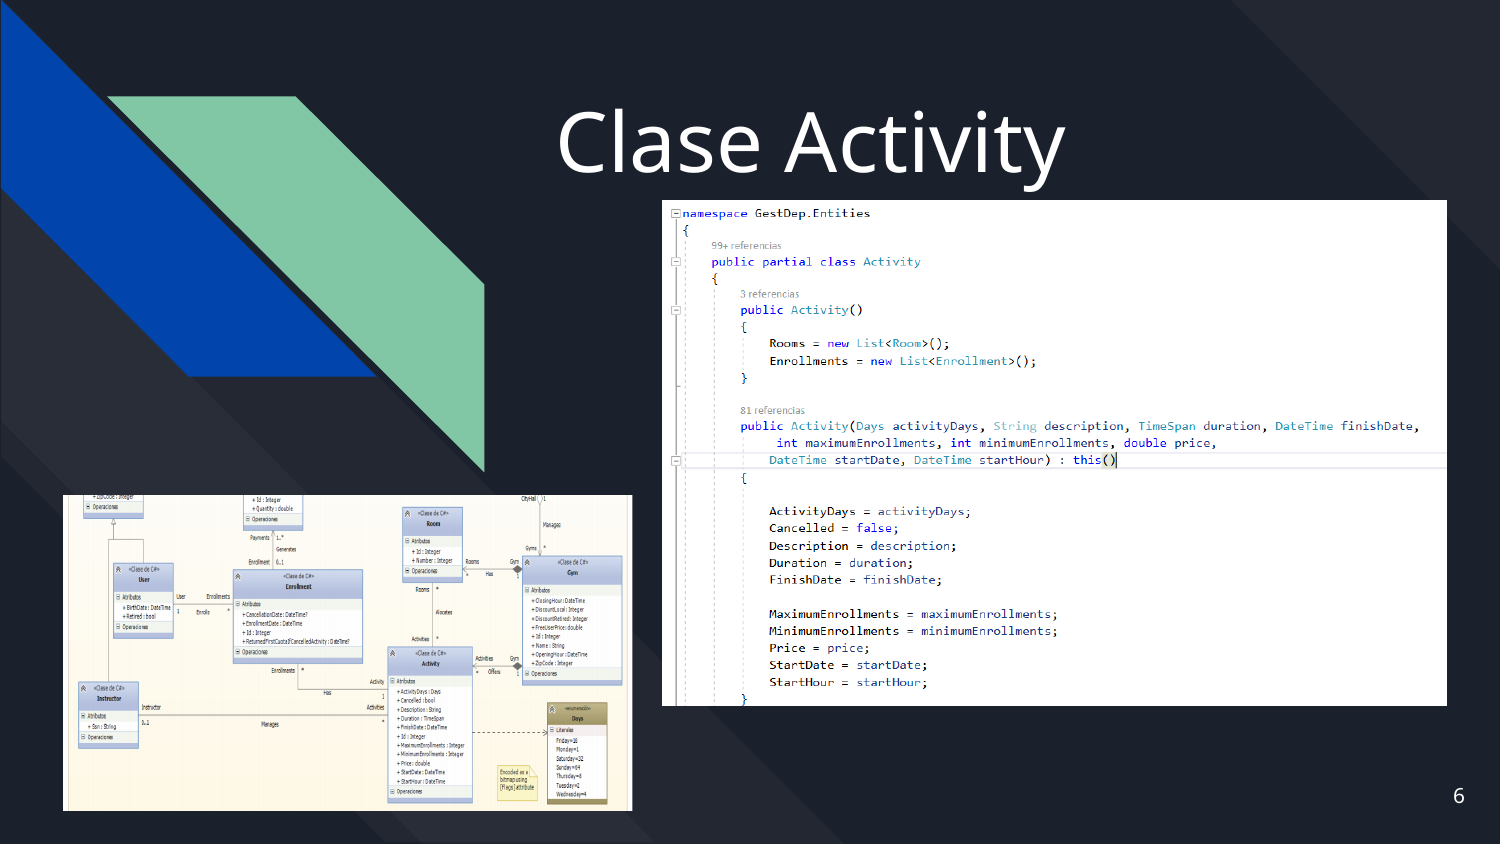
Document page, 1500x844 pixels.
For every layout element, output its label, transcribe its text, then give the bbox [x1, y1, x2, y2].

slide_number ‹#› [1389, 764, 1480, 830]
picture [662, 200, 1447, 707]
picture [62, 495, 633, 811]
title Clase Activity [540, 74, 1150, 201]
